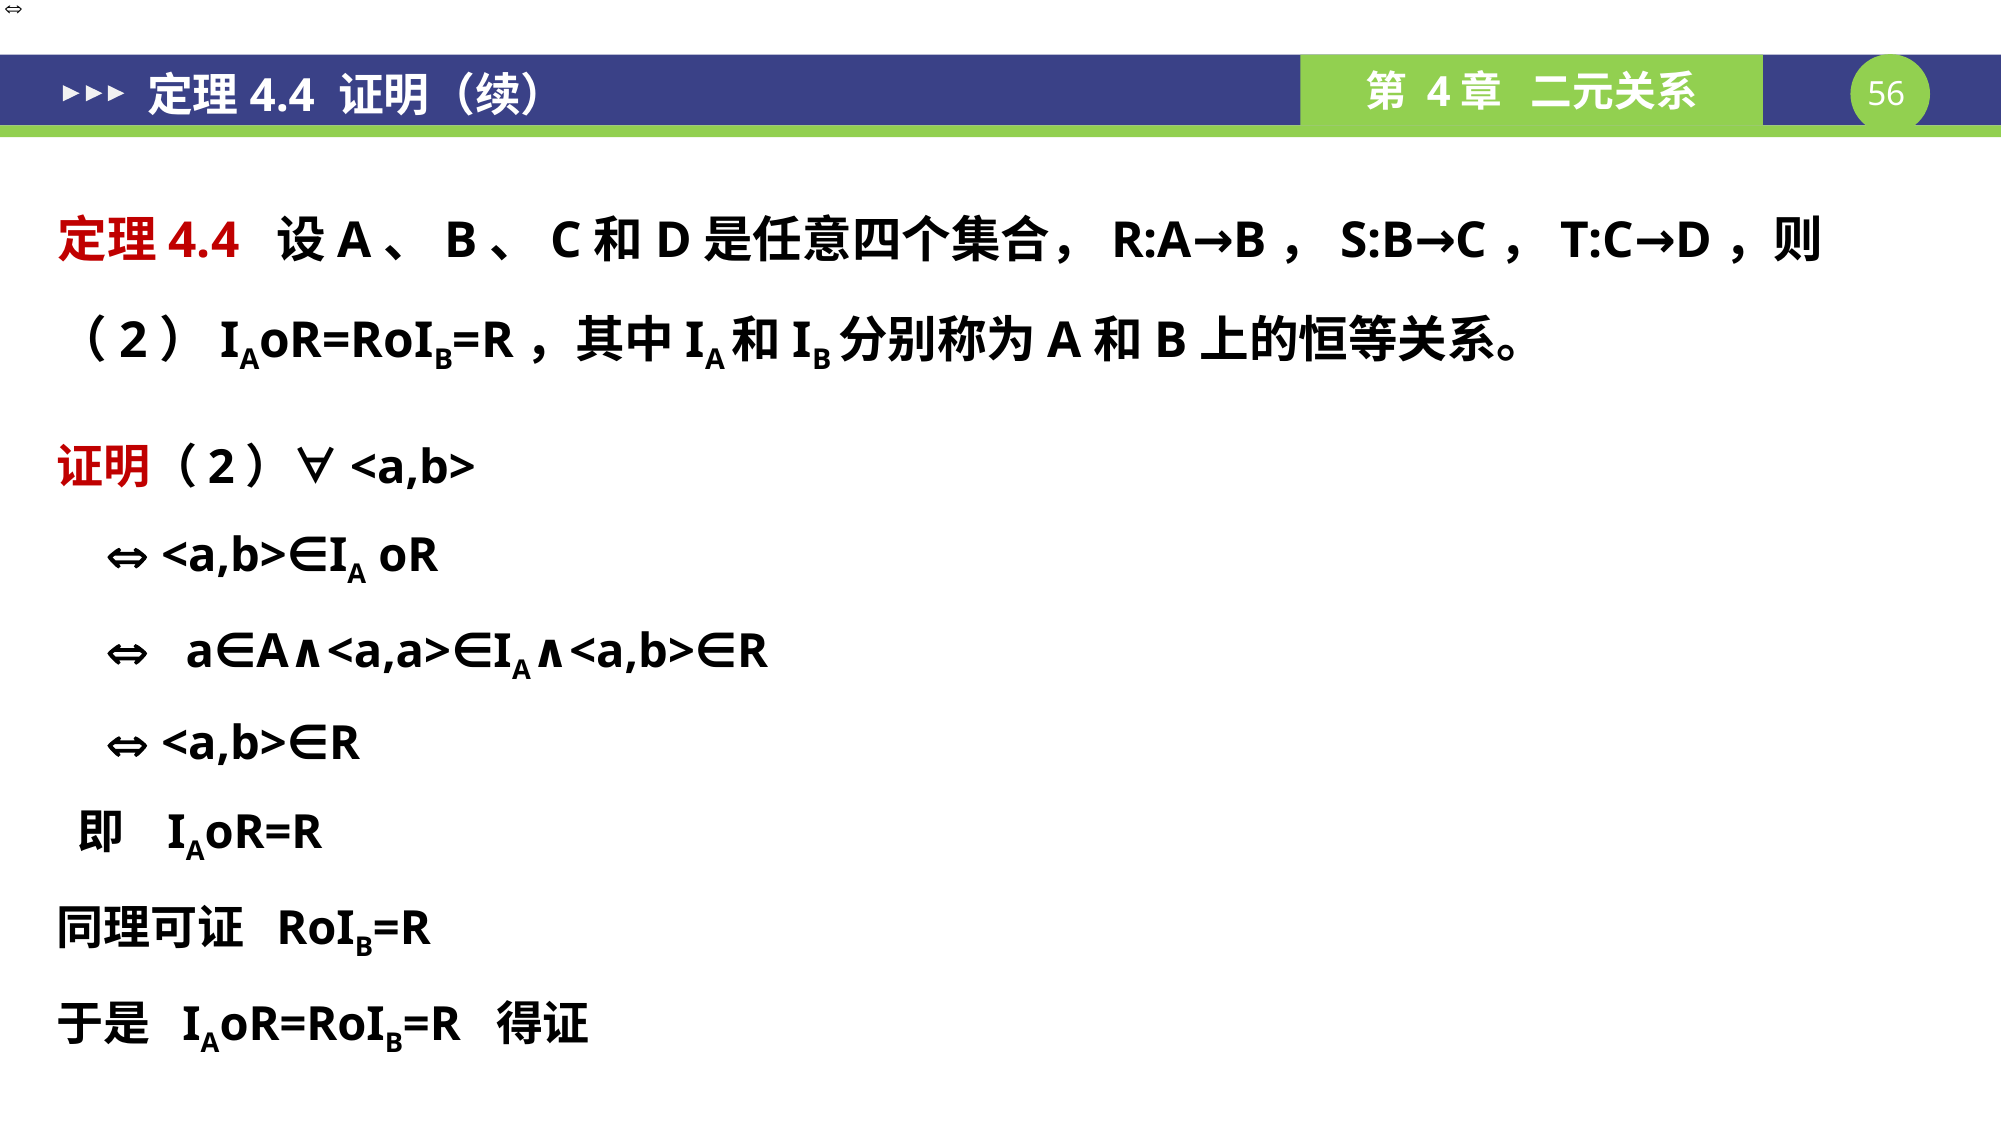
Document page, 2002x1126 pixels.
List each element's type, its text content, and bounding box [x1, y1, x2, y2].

title 定理4.4 证明（续） [127, 57, 1003, 129]
list 证明（2）∀<a,b>  <a,b>∈IA oR  a∈A∧<a,a>∈IA∧<a,b>∈R  <a,b>∈R 即 IAoR=R 同理可证 RoIB=R 于是 IAoR=RoIB=R 得证 [50, 401, 1859, 1067]
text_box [0, 0, 32, 22]
text_box 定理4.4 设A、B、C和D是任意四个集合，R:A→B，S:B→C，T:C→D，则 （2）IAoR=RoIB=R，其中IA和IB分别称为A和B上的恒等关系。 [37, 162, 1913, 388]
